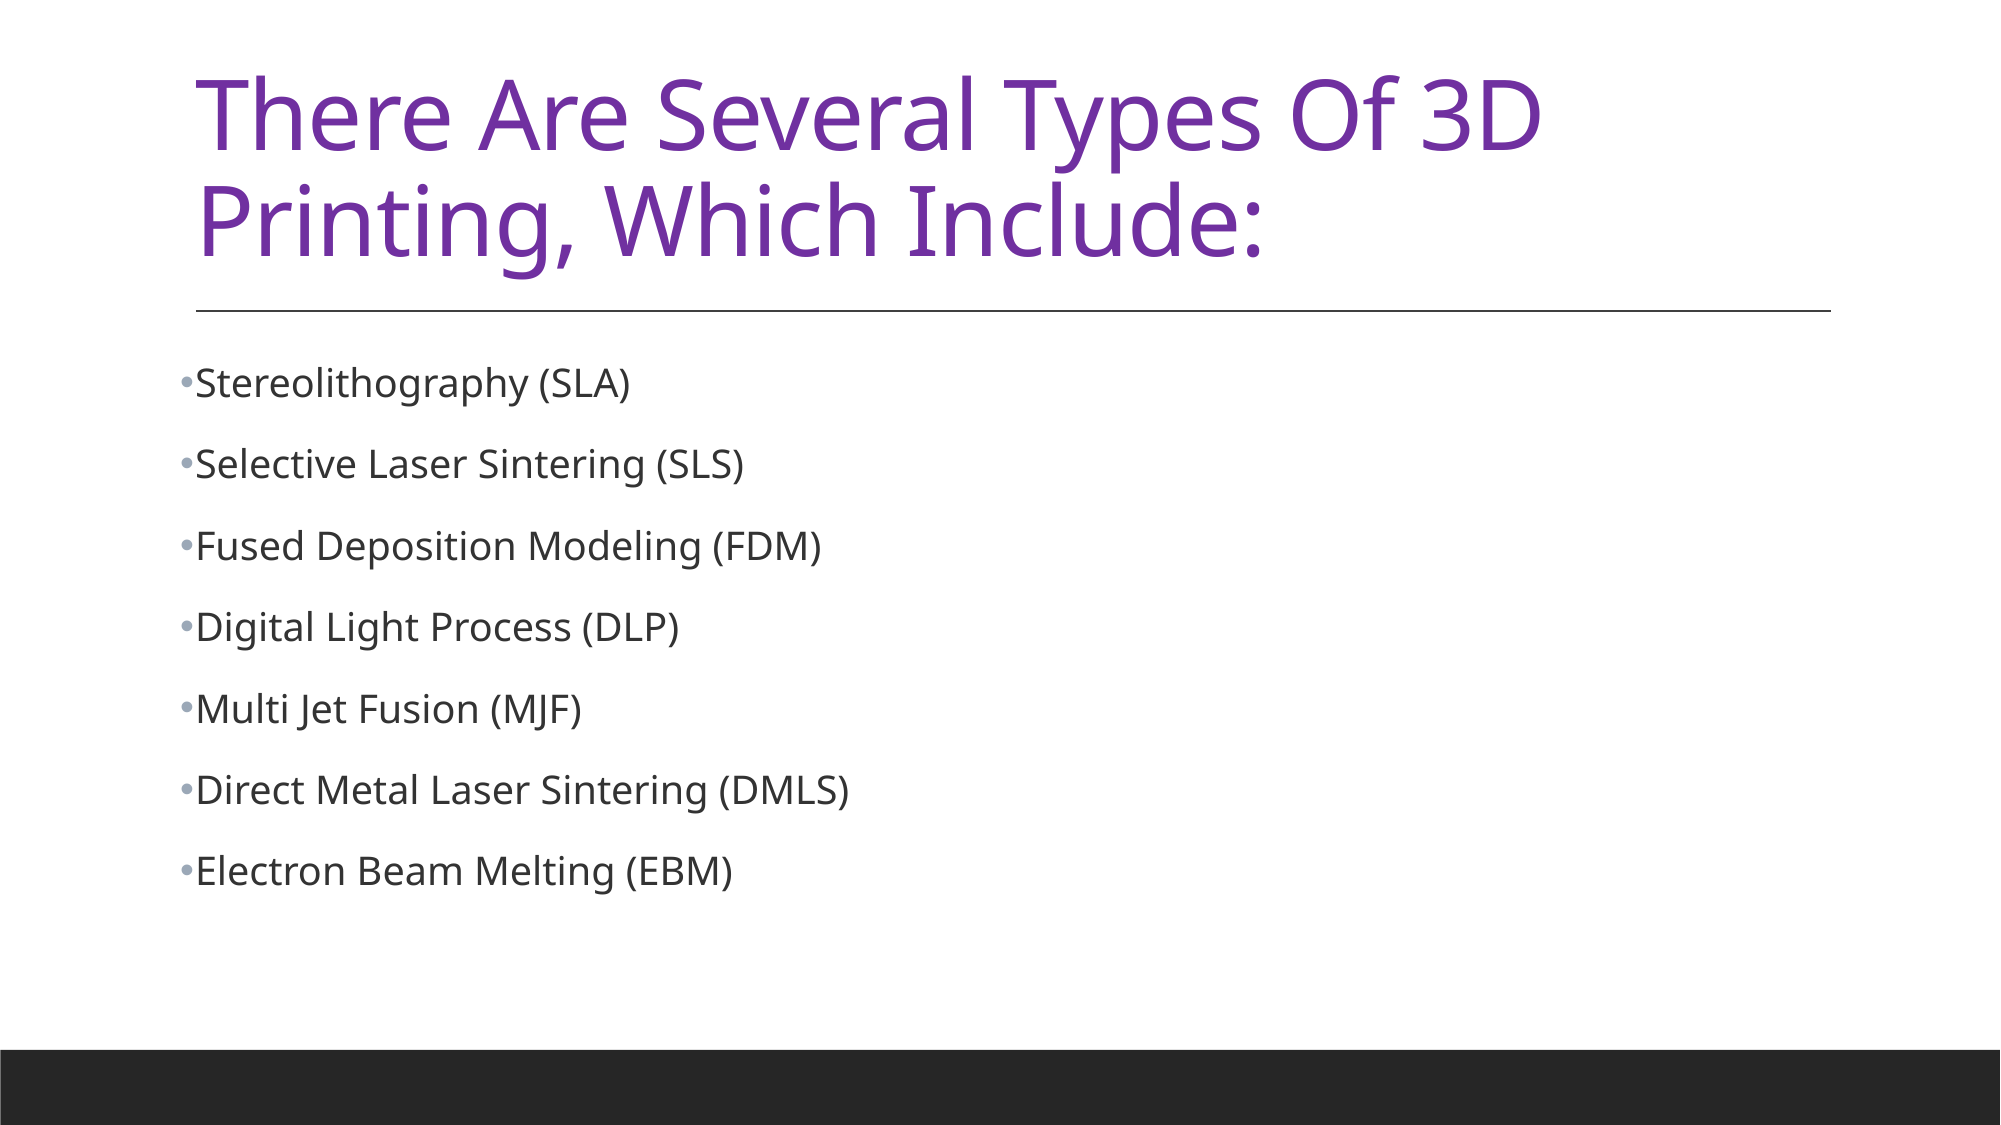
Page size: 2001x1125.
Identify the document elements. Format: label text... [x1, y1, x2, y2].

title There Are Several Types Of 3D Printing, Which Include: [180, 47, 1830, 285]
list Stereolithography (SLA) Selective Laser Sintering (SLS) Fused Deposition Modeling (FDM) Digital Light Process (DLP) Multi Jet Fusion (MJF) Direct Metal Laser Sintering (DMLS) Electron Beam Melting (EBM) [180, 345, 1830, 963]
